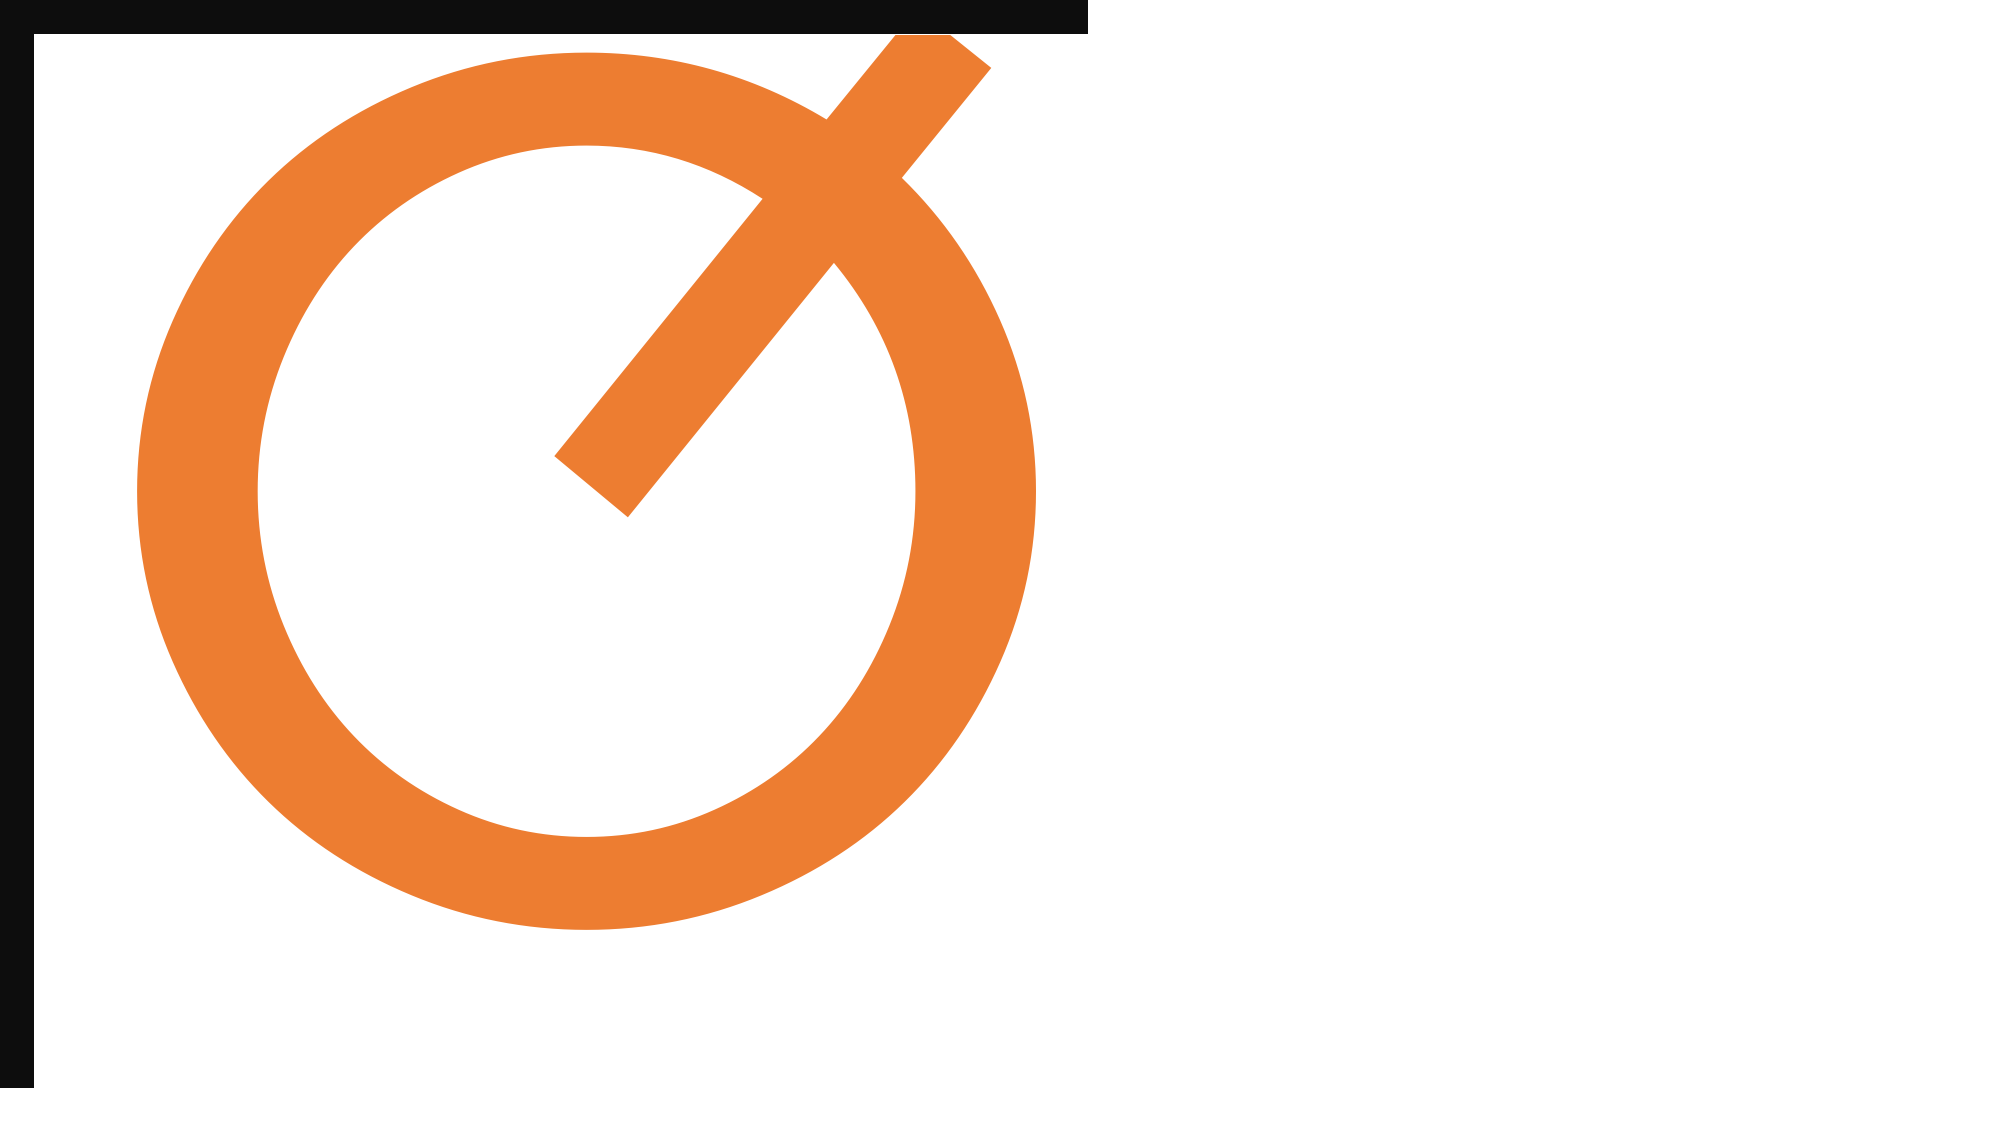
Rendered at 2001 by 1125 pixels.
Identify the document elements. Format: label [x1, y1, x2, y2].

picture [0, 0, 1125, 1125]
